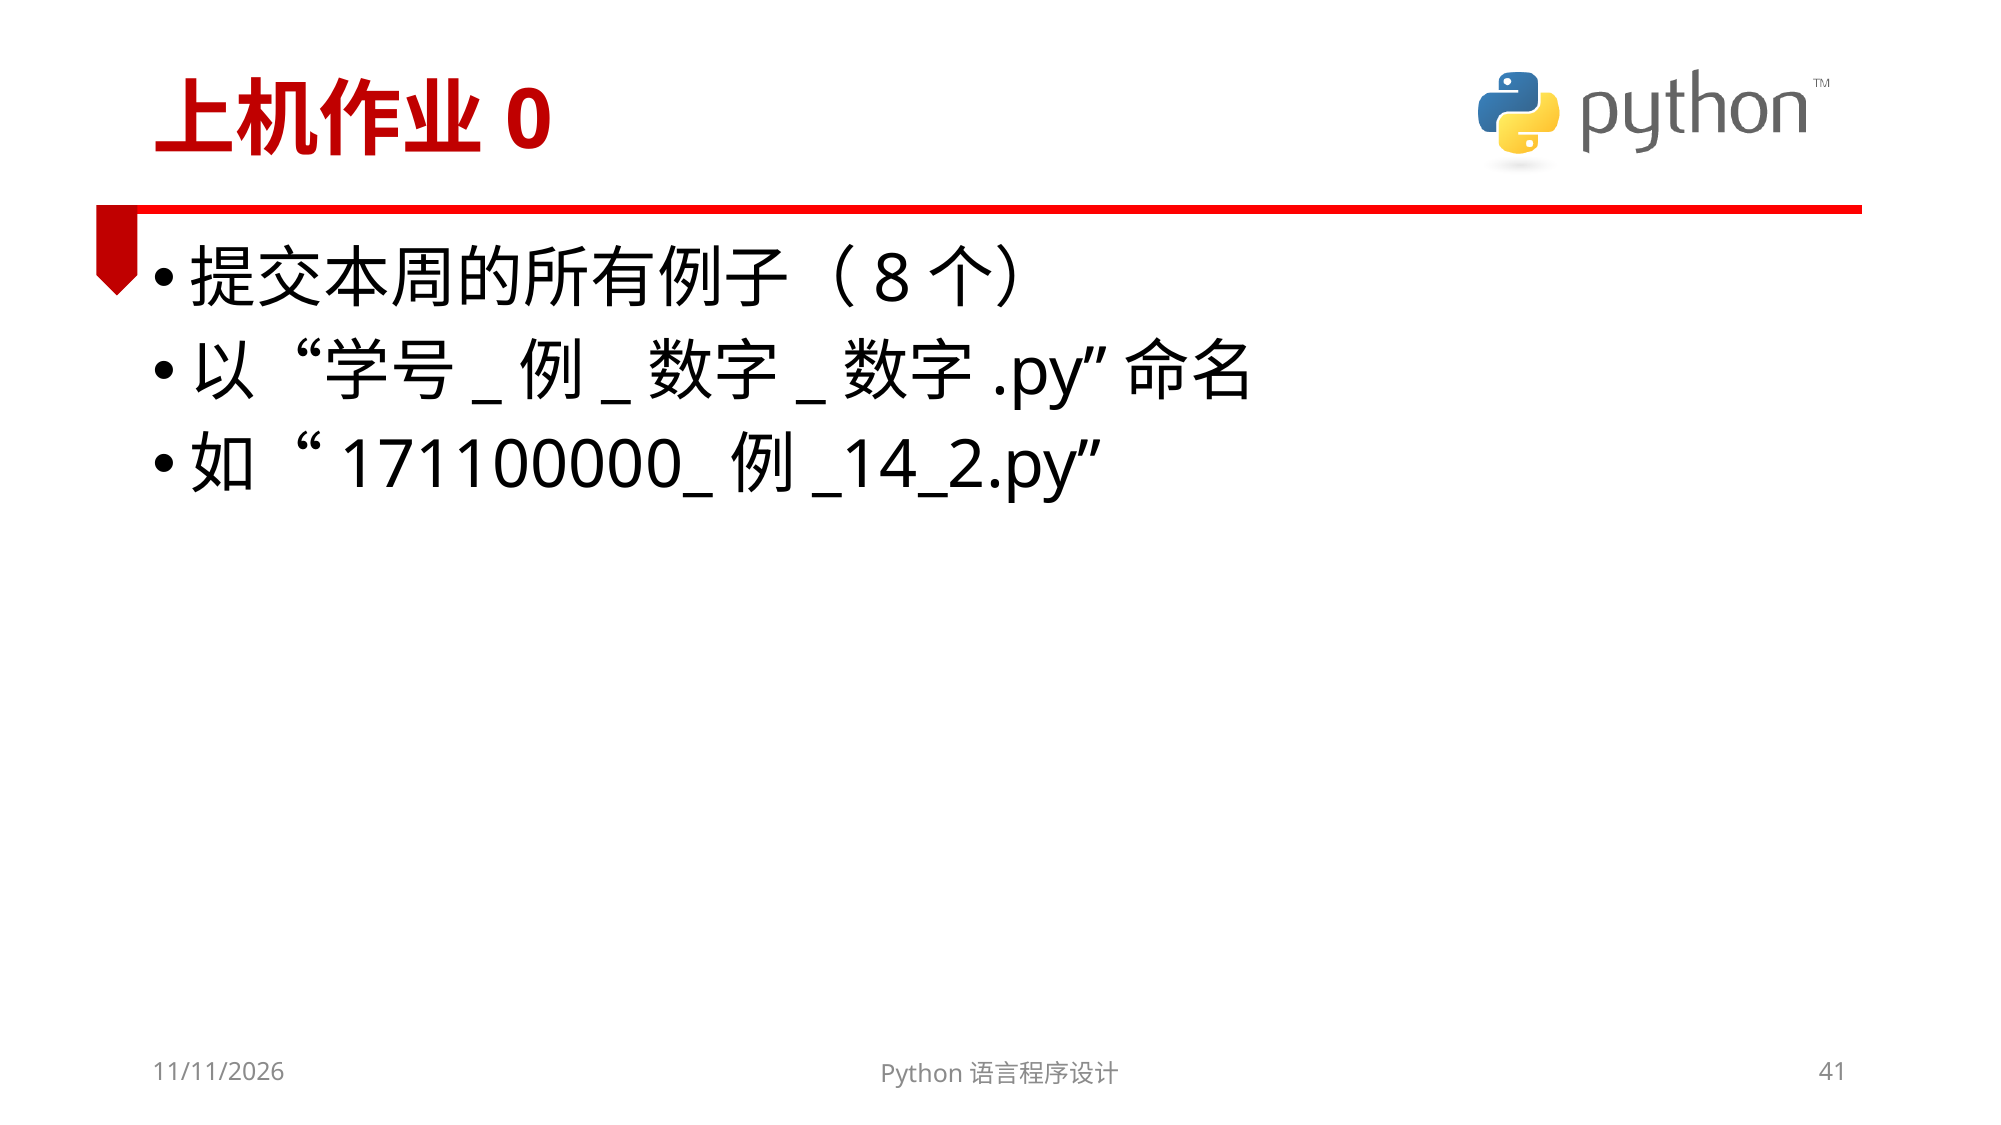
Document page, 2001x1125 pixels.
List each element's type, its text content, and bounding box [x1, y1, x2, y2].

title 上机作业0 [137, 53, 1436, 191]
picture [1419, 47, 1863, 197]
slide_number 41 [1412, 1042, 1863, 1103]
list 提交本周的所有例子（8个） 以“学号_例_数字_数字.py”命名 如“171100000_例_14_2.py” [137, 236, 1863, 1014]
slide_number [137, 1042, 588, 1103]
footer Python语言程序设计 [662, 1042, 1338, 1103]
